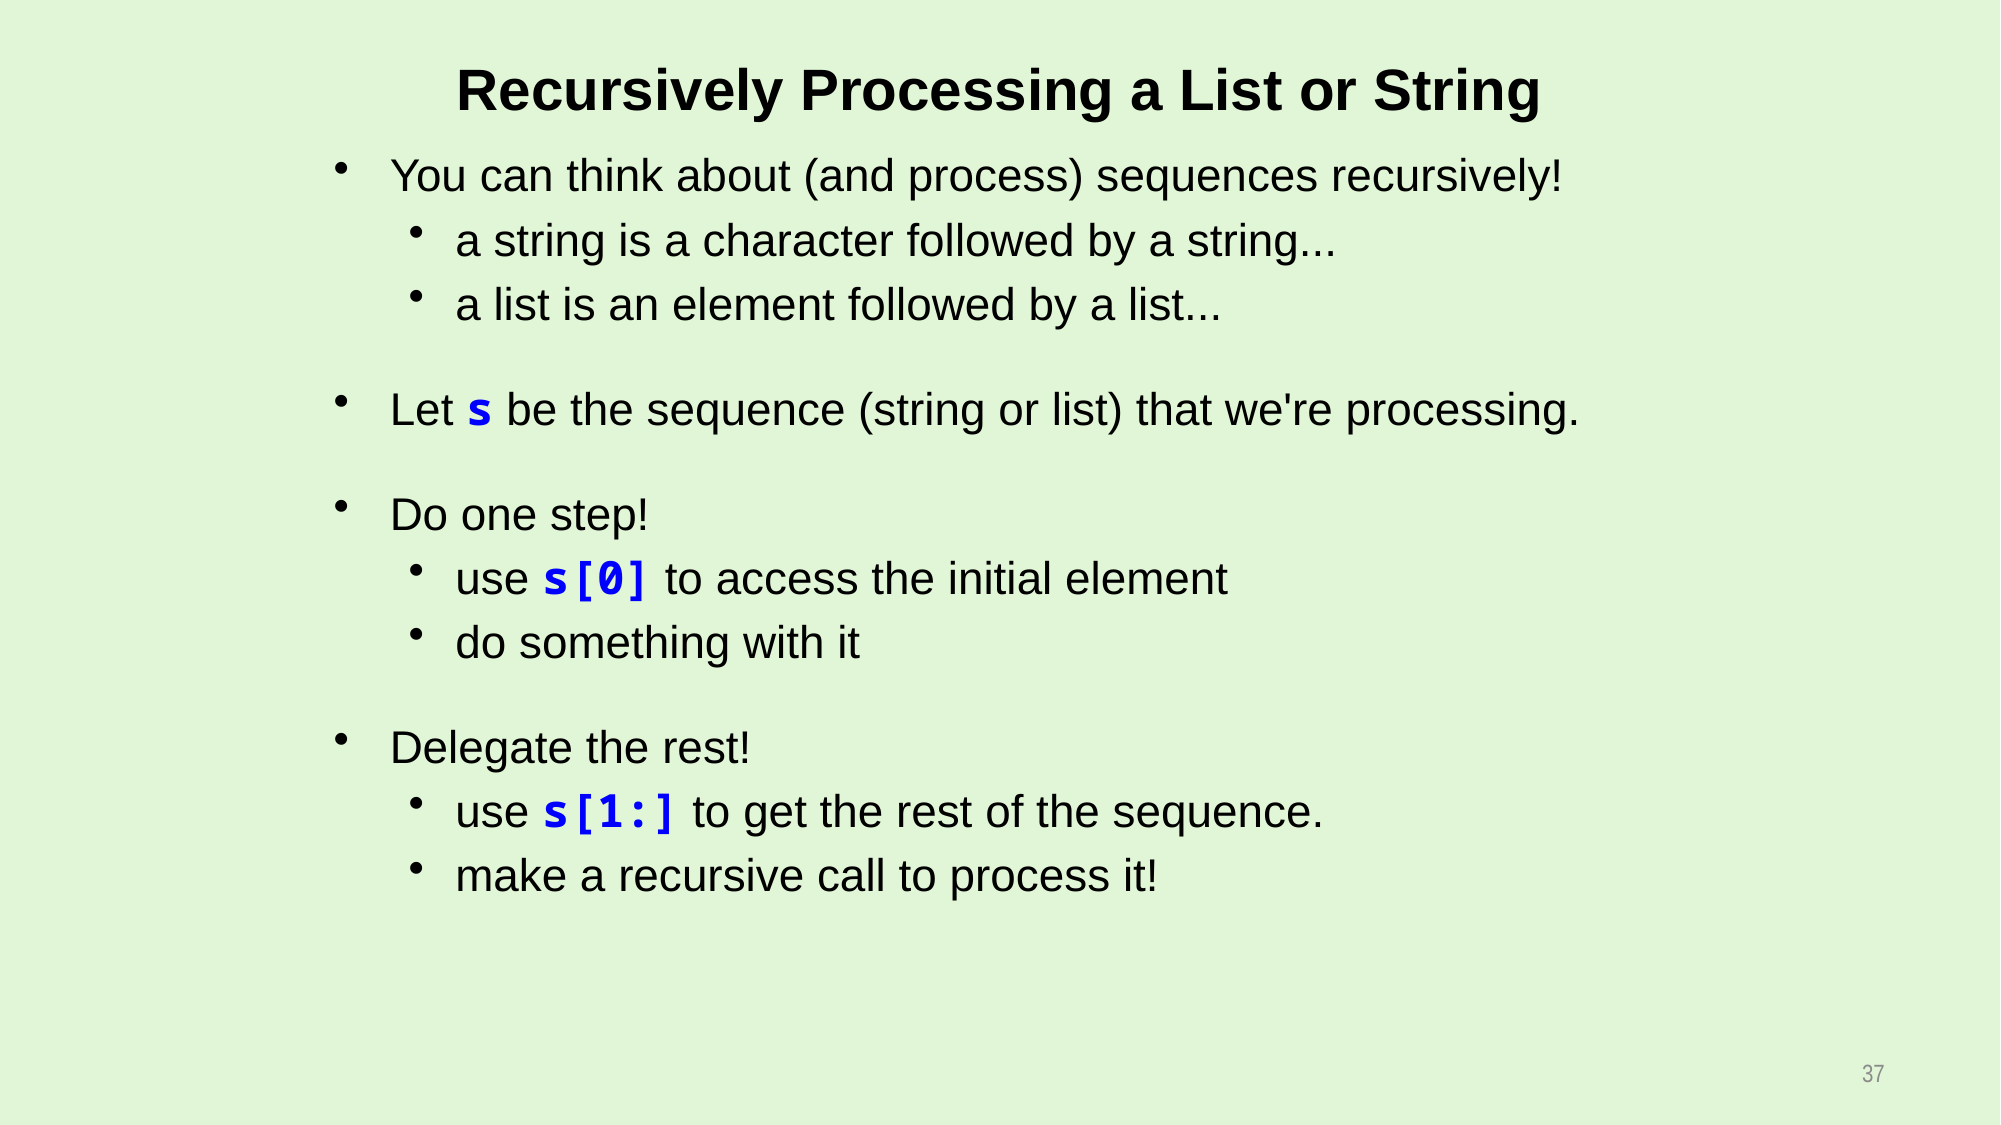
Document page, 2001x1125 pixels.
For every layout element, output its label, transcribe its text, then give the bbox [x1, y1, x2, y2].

title Recursively Processing a List or String [99, 12, 1900, 163]
slide_number 37 [1433, 1042, 1900, 1103]
list You can think about (and process) sequences recursively! a string is a character followed by a string... a list is an element followed by a list... Let s be the sequence (string or list) that we're processing. Do one step! use s[0] to access the initial element do something with it Delegate the rest! use s[1:] to get the rest of the sequence. make a recursive call to process it! [318, 138, 1750, 1060]
